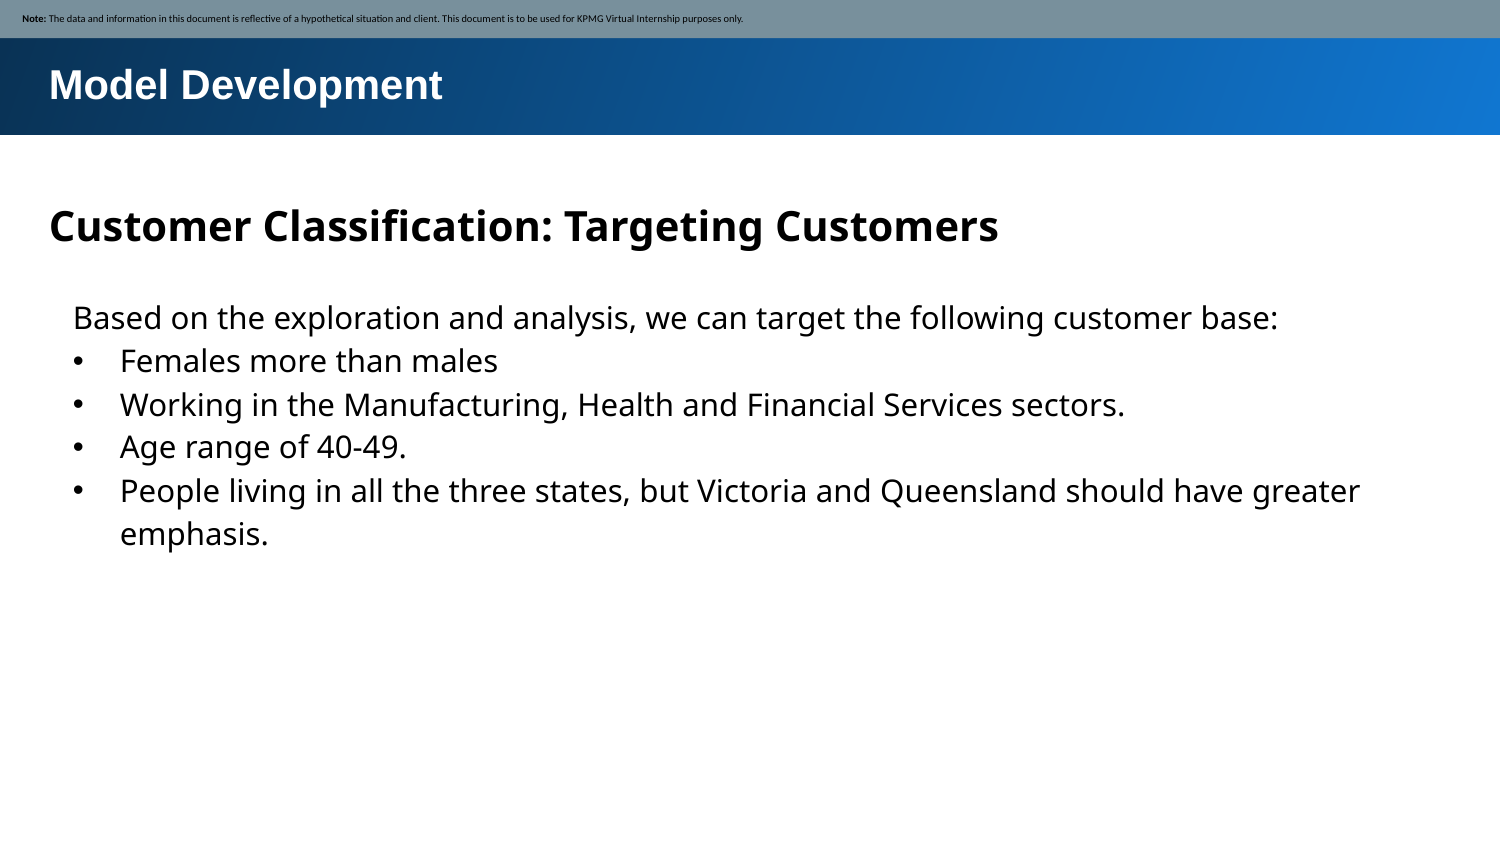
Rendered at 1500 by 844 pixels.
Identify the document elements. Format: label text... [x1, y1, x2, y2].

text_box Customer Classification: Targeting Customers [33, 177, 1439, 266]
text_box Based on the exploration and analysis, we can target the following customer base: Females more than males Working in the Manufacturing, Health and Financial Services sectors. Age range of 40-49. People living in all the three states, but Victoria and Queensland should have greater emphasis. [57, 278, 1392, 696]
text_box Model Development [33, 43, 1439, 124]
text_box [0, 39, 1500, 135]
text_box Note: The data and information in this document is reflective of a hypothetical situation and client. This document is to be used for KPMG Virtual Internship purposes only. [0, 0, 1500, 39]
